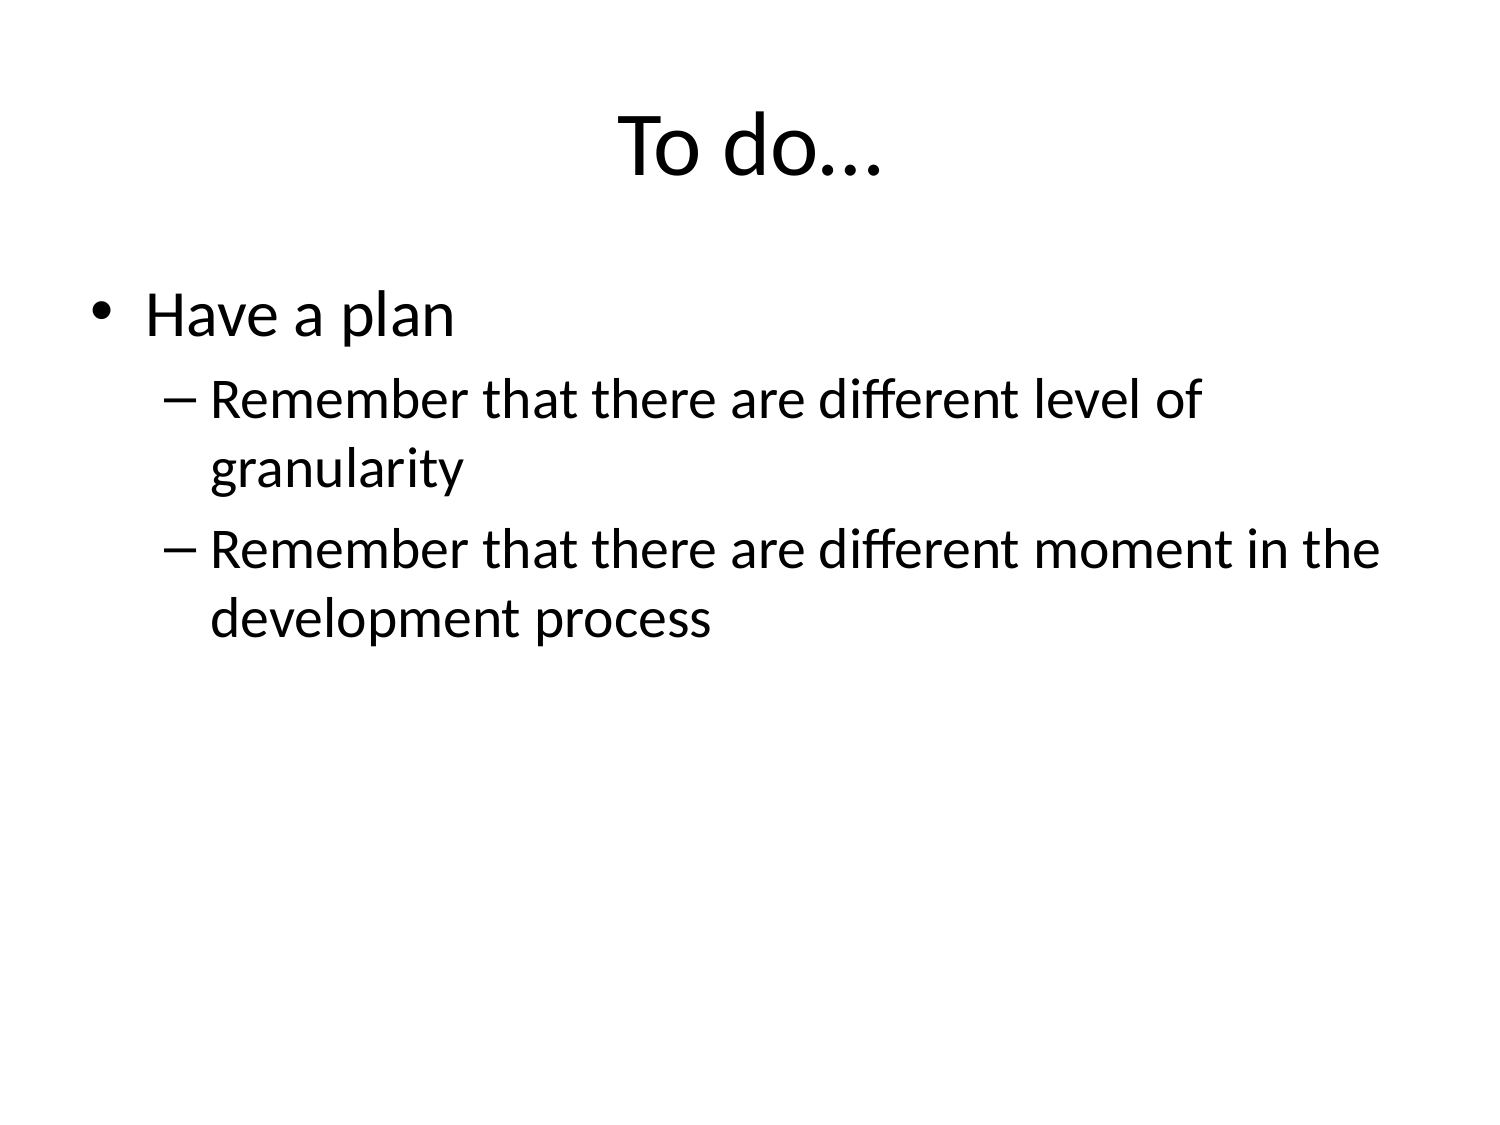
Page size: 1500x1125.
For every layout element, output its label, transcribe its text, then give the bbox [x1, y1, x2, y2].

title To do… [75, 45, 1425, 233]
list Have a plan Remember that there are different level of granularity Remember that there are different moment in the development process Know why you are running a test case? Know your goals Coverage level When to stop [75, 262, 1425, 1005]
